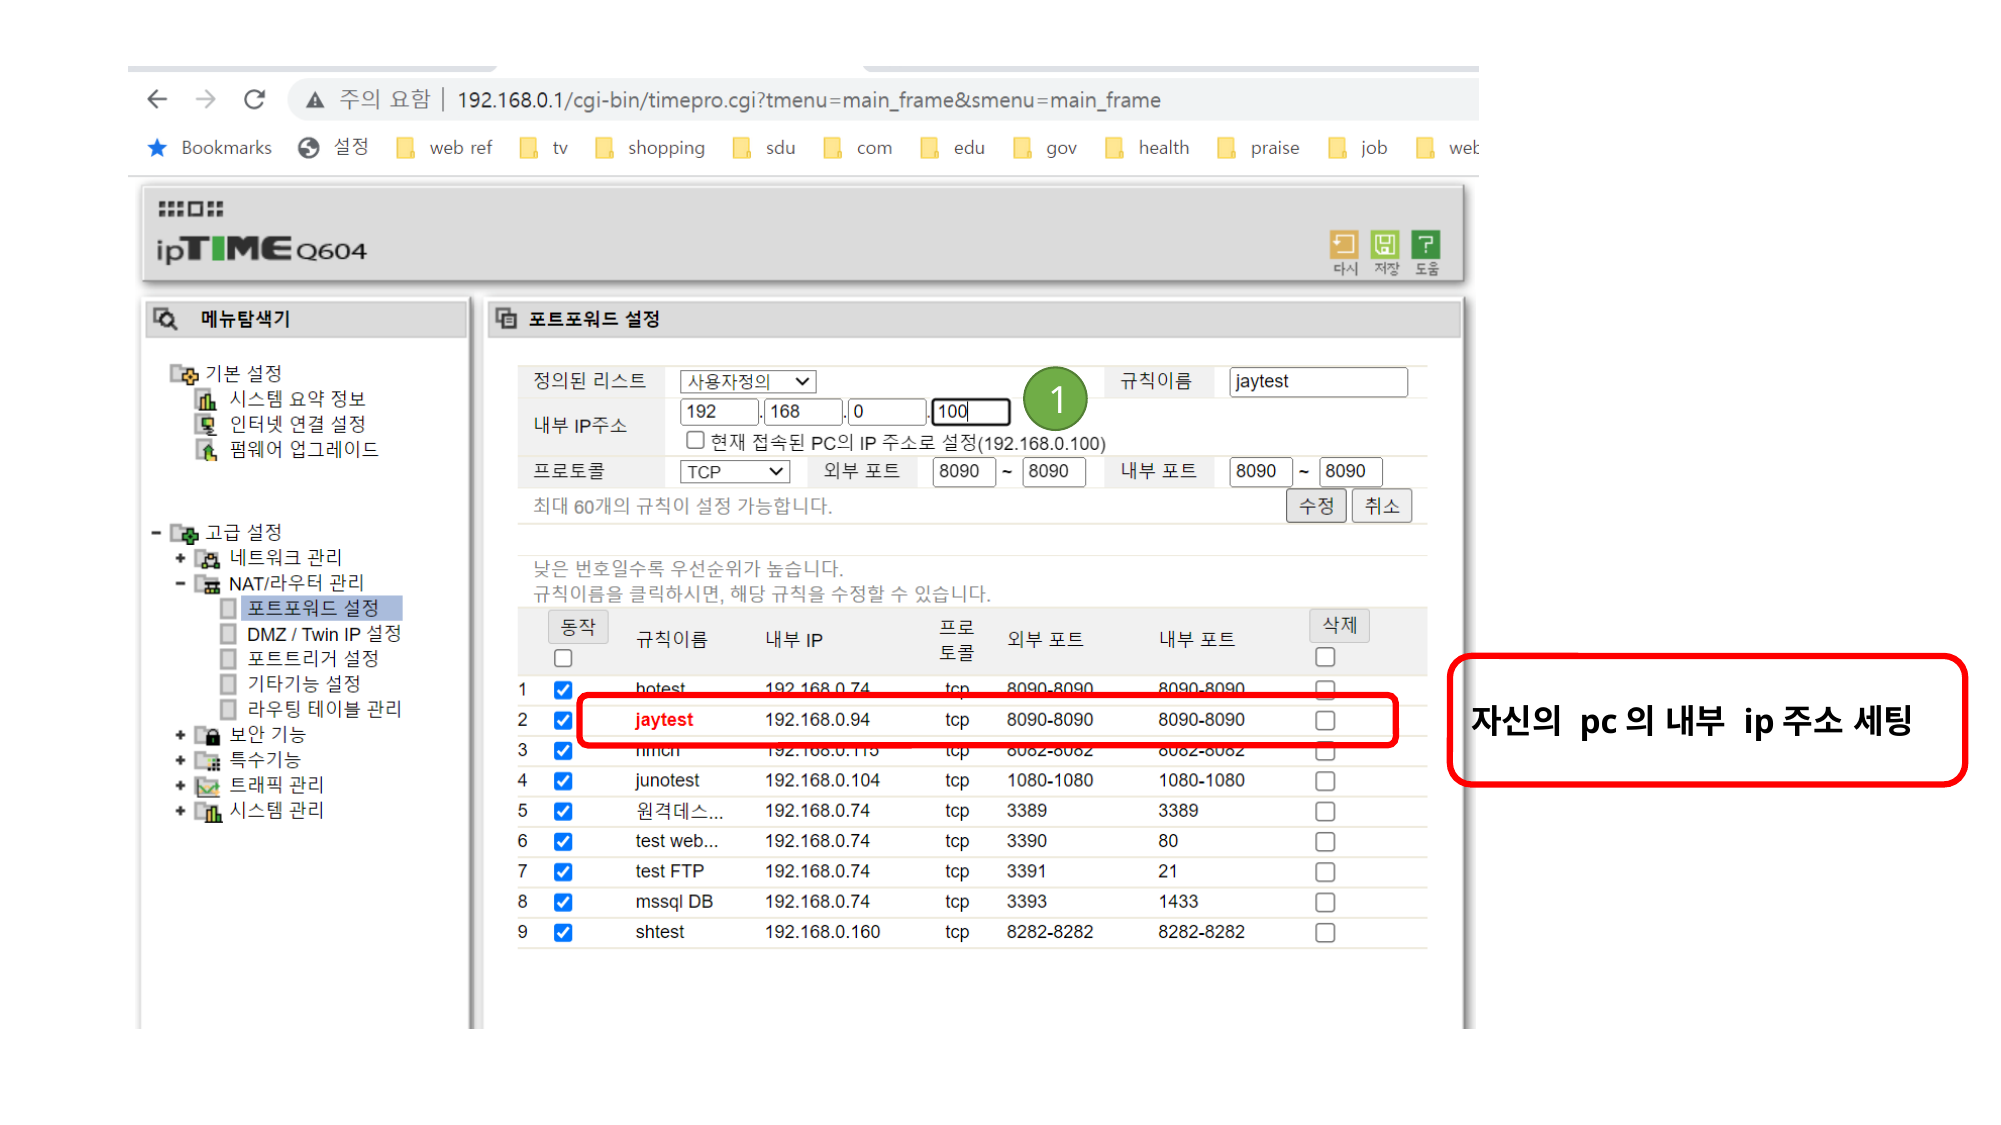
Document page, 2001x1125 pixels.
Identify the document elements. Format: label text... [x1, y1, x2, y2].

text_box 자신의 pc의 내부 ip주소 세팅 [1479, 654, 1967, 786]
picture [128, 66, 1479, 1029]
